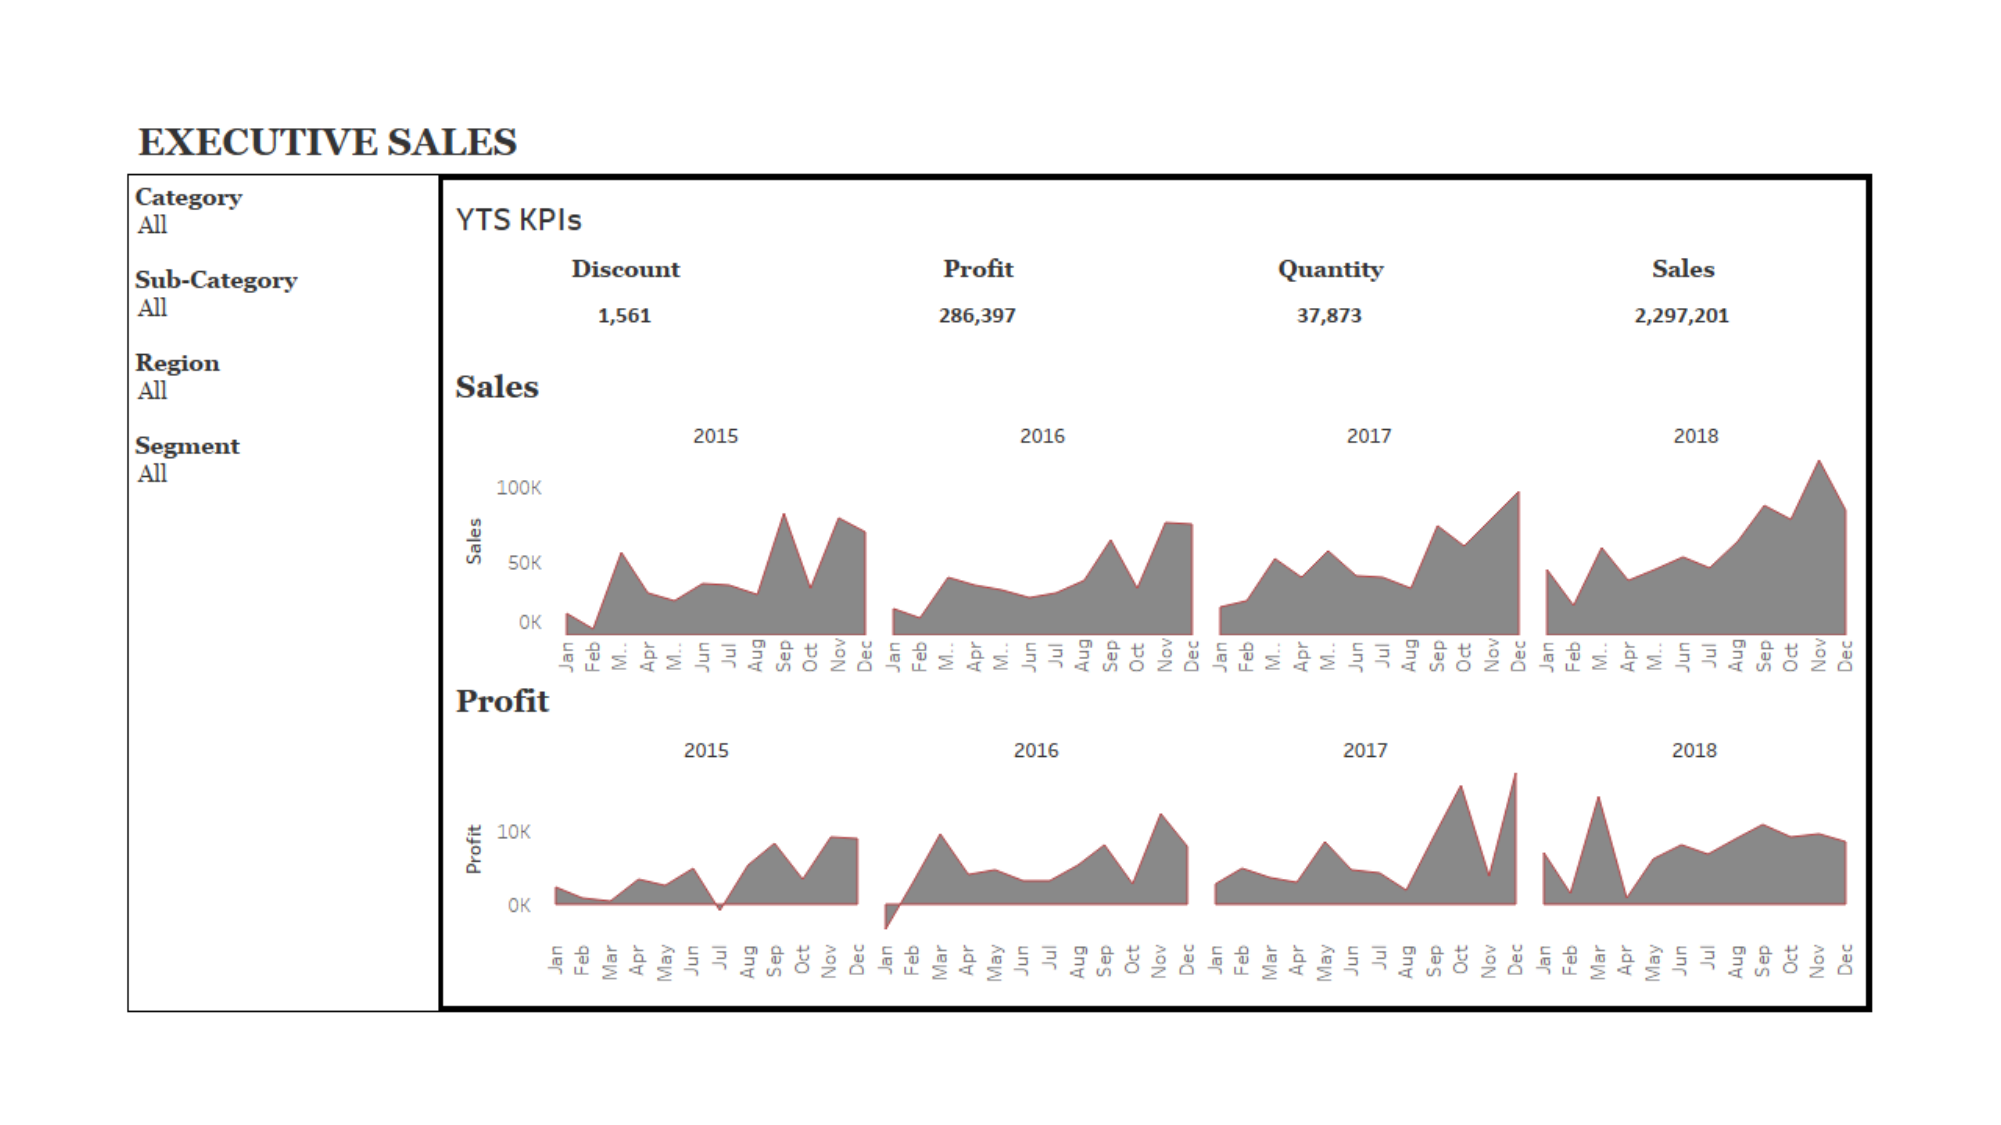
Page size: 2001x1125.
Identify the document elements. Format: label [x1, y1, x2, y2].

picture [115, 99, 1885, 1025]
